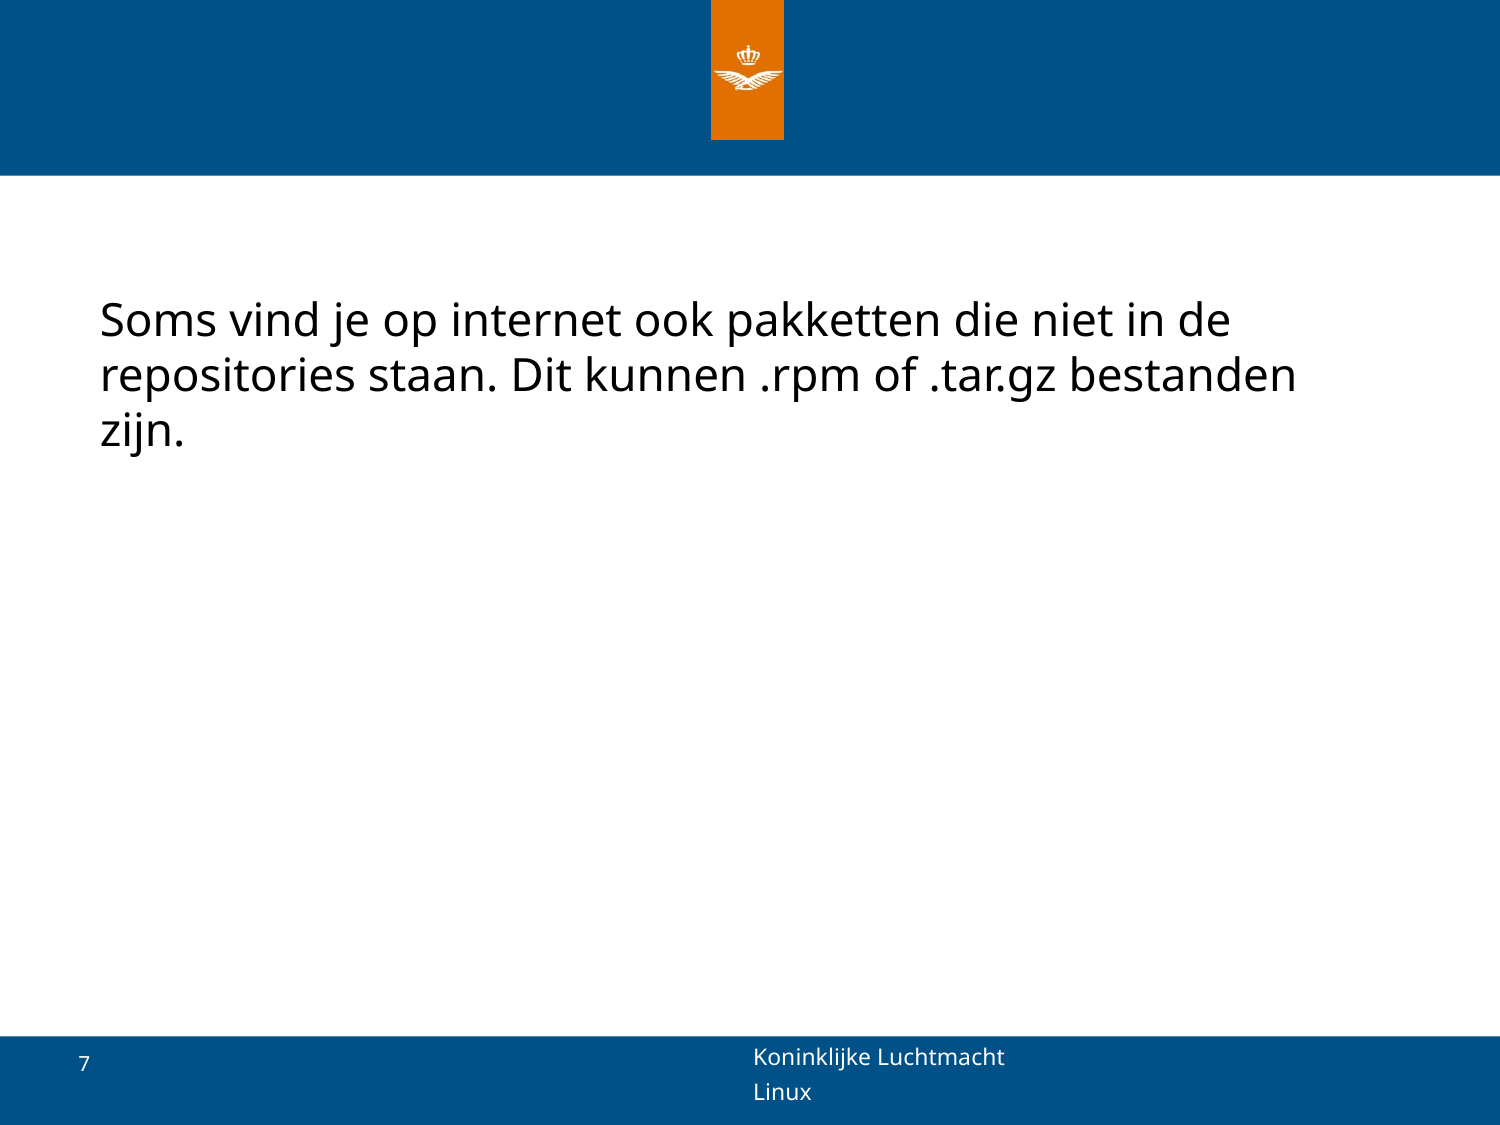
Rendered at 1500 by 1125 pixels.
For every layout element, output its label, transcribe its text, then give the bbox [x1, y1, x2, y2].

list Soms vind je op internet ook pakketten die niet in de repositories staan. Dit kunnen .rpm of .tar.gz bestanden zijn. [99, 290, 1376, 988]
picture [711, 0, 784, 140]
